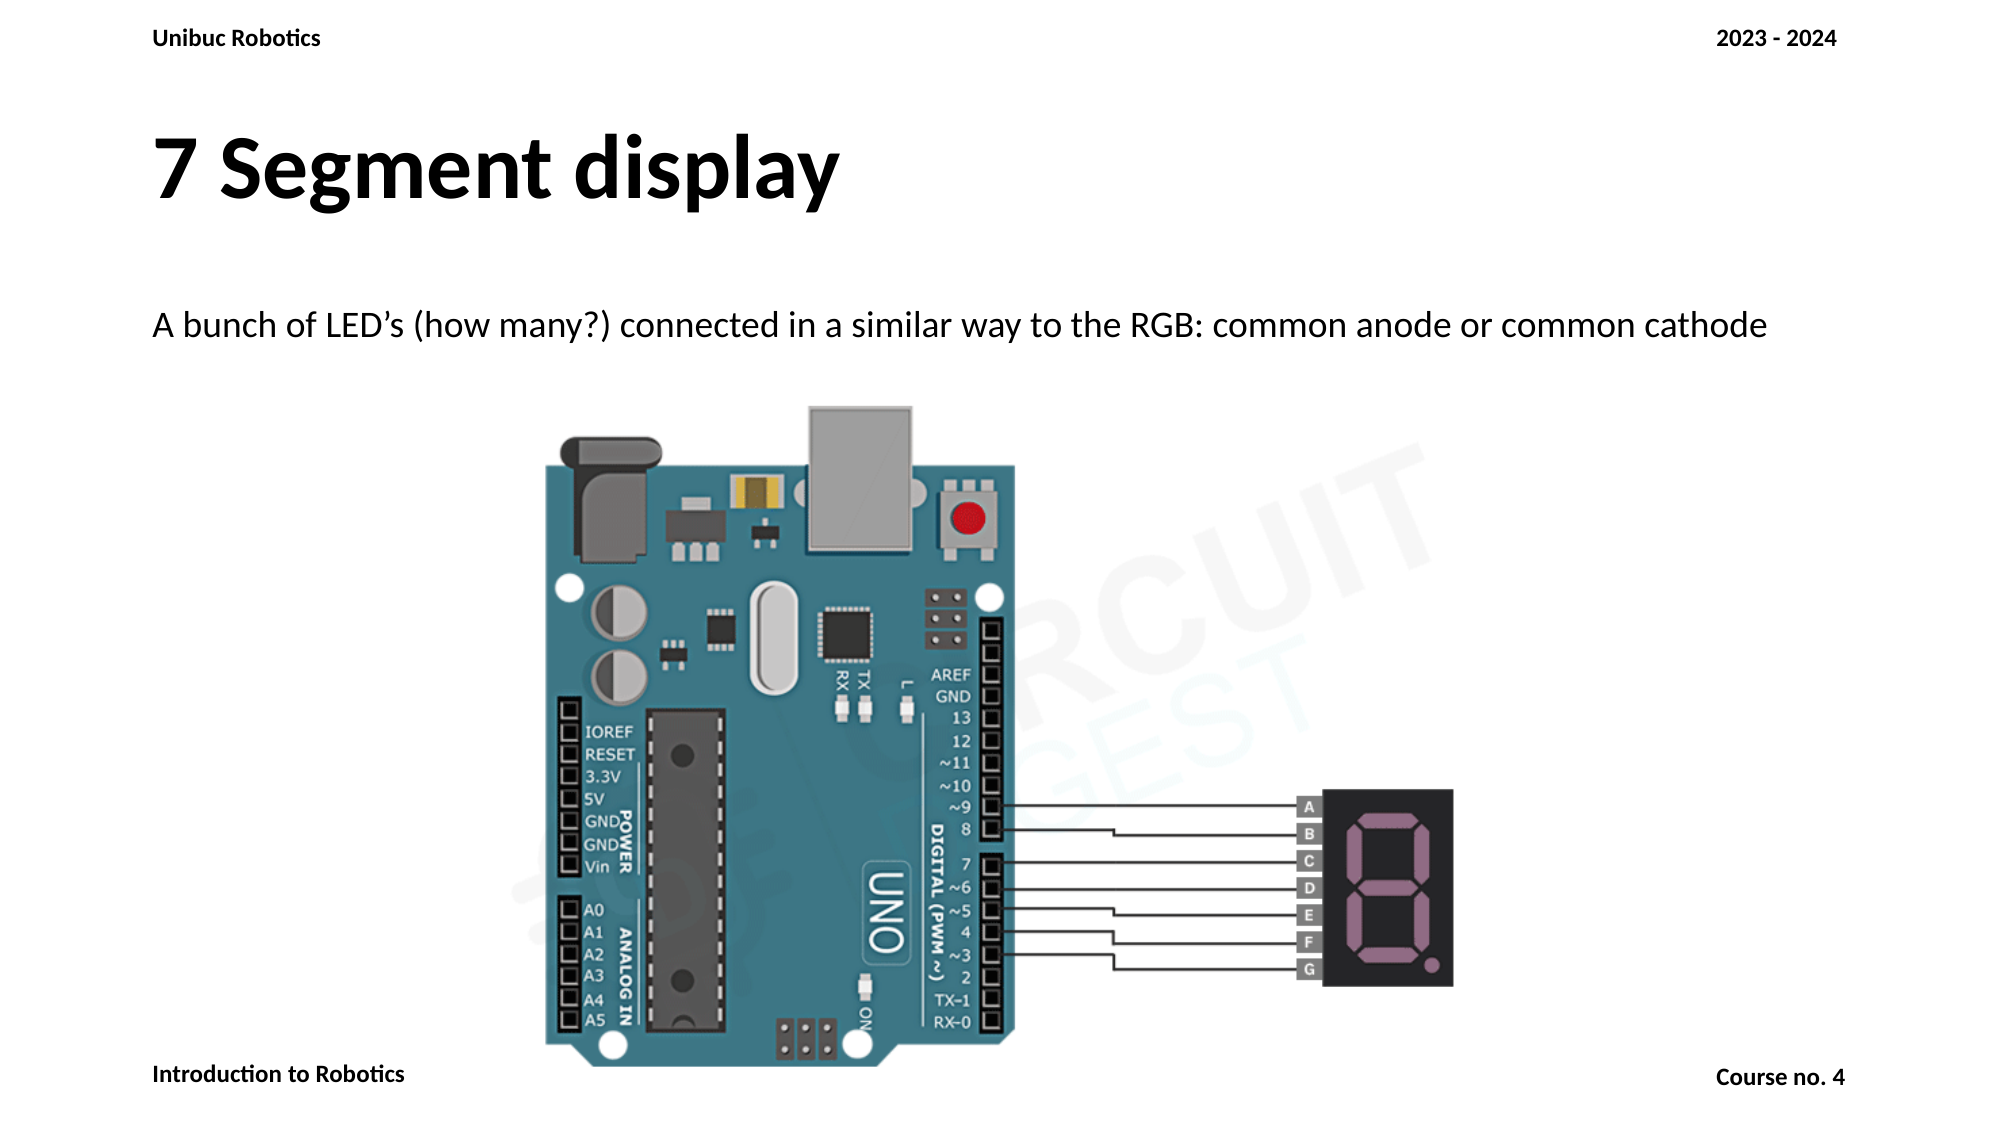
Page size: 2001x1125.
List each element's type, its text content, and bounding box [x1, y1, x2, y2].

title 7 Segment display [137, 59, 1863, 278]
picture [463, 398, 1478, 1076]
text_box A bunch of LED’s (how many?) connected in a similar way to the RGB: common anode or common cathode [137, 292, 1804, 398]
